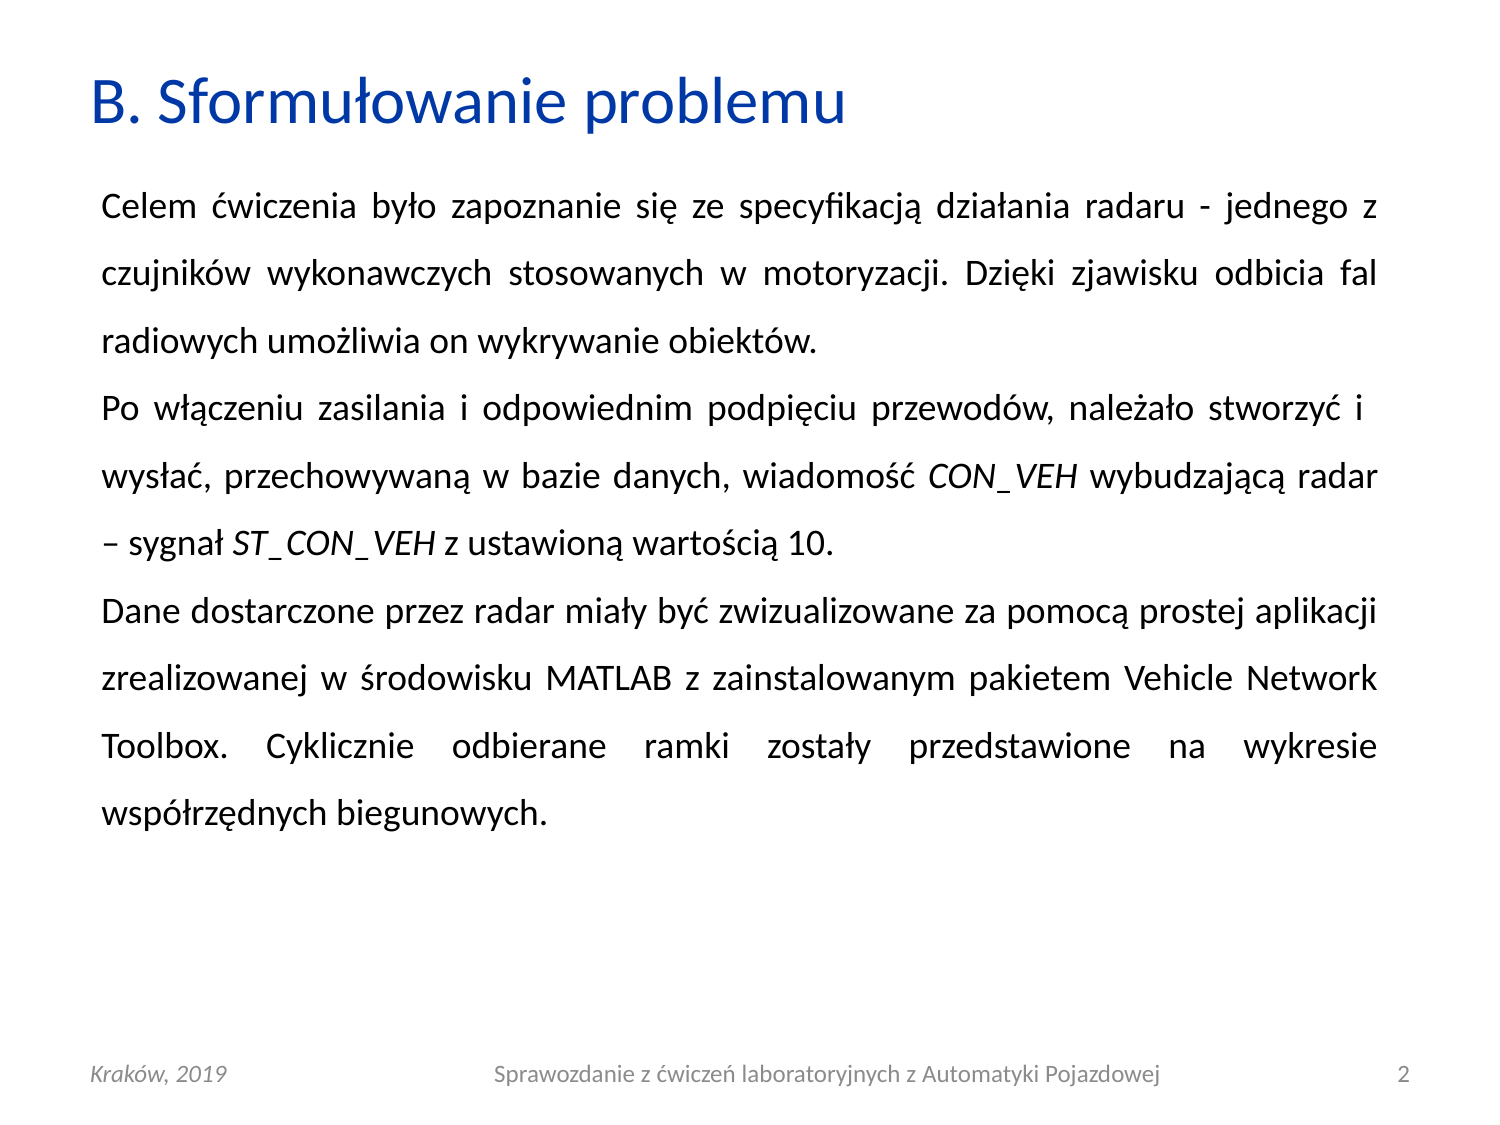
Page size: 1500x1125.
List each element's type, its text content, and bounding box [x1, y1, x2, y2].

title B. Sformułowanie problemu [75, 43, 1425, 152]
slide_number 2 [1241, 1042, 1425, 1103]
text_box Celem ćwiczenia było zapoznanie się ze specyfikacją działania radaru - jednego z czujników wykonawczych stosowanych w motoryzacji. Dzięki zjawisku odbicia fal radiowych umożliwia on wykrywanie obiektów. Po włączeniu zasilania i odpowiednim podpięciu przewodów, należało stworzyć i wysłać, przechowywaną w bazie danych, wiadomość CON_VEH wybudzającą radar – sygnał ST_CON_VEH z ustawioną wartością 10. Dane dostarczone przez radar miały być zwizualizowane za pomocą prostej aplikacji zrealizowanej w środowisku MATLAB z zainstalowanym pakietem Vehicle Network Toolbox. Cyklicznie odbierane ramki zostały przedstawione na wykresie współrzędnych biegunowych. [86, 151, 1394, 841]
footer Sprawozdanie z ćwiczeń laboratoryjnych z Automatyki Pojazdowej [443, 1042, 1212, 1103]
slide_number Kraków, 2019 [75, 1042, 425, 1103]
